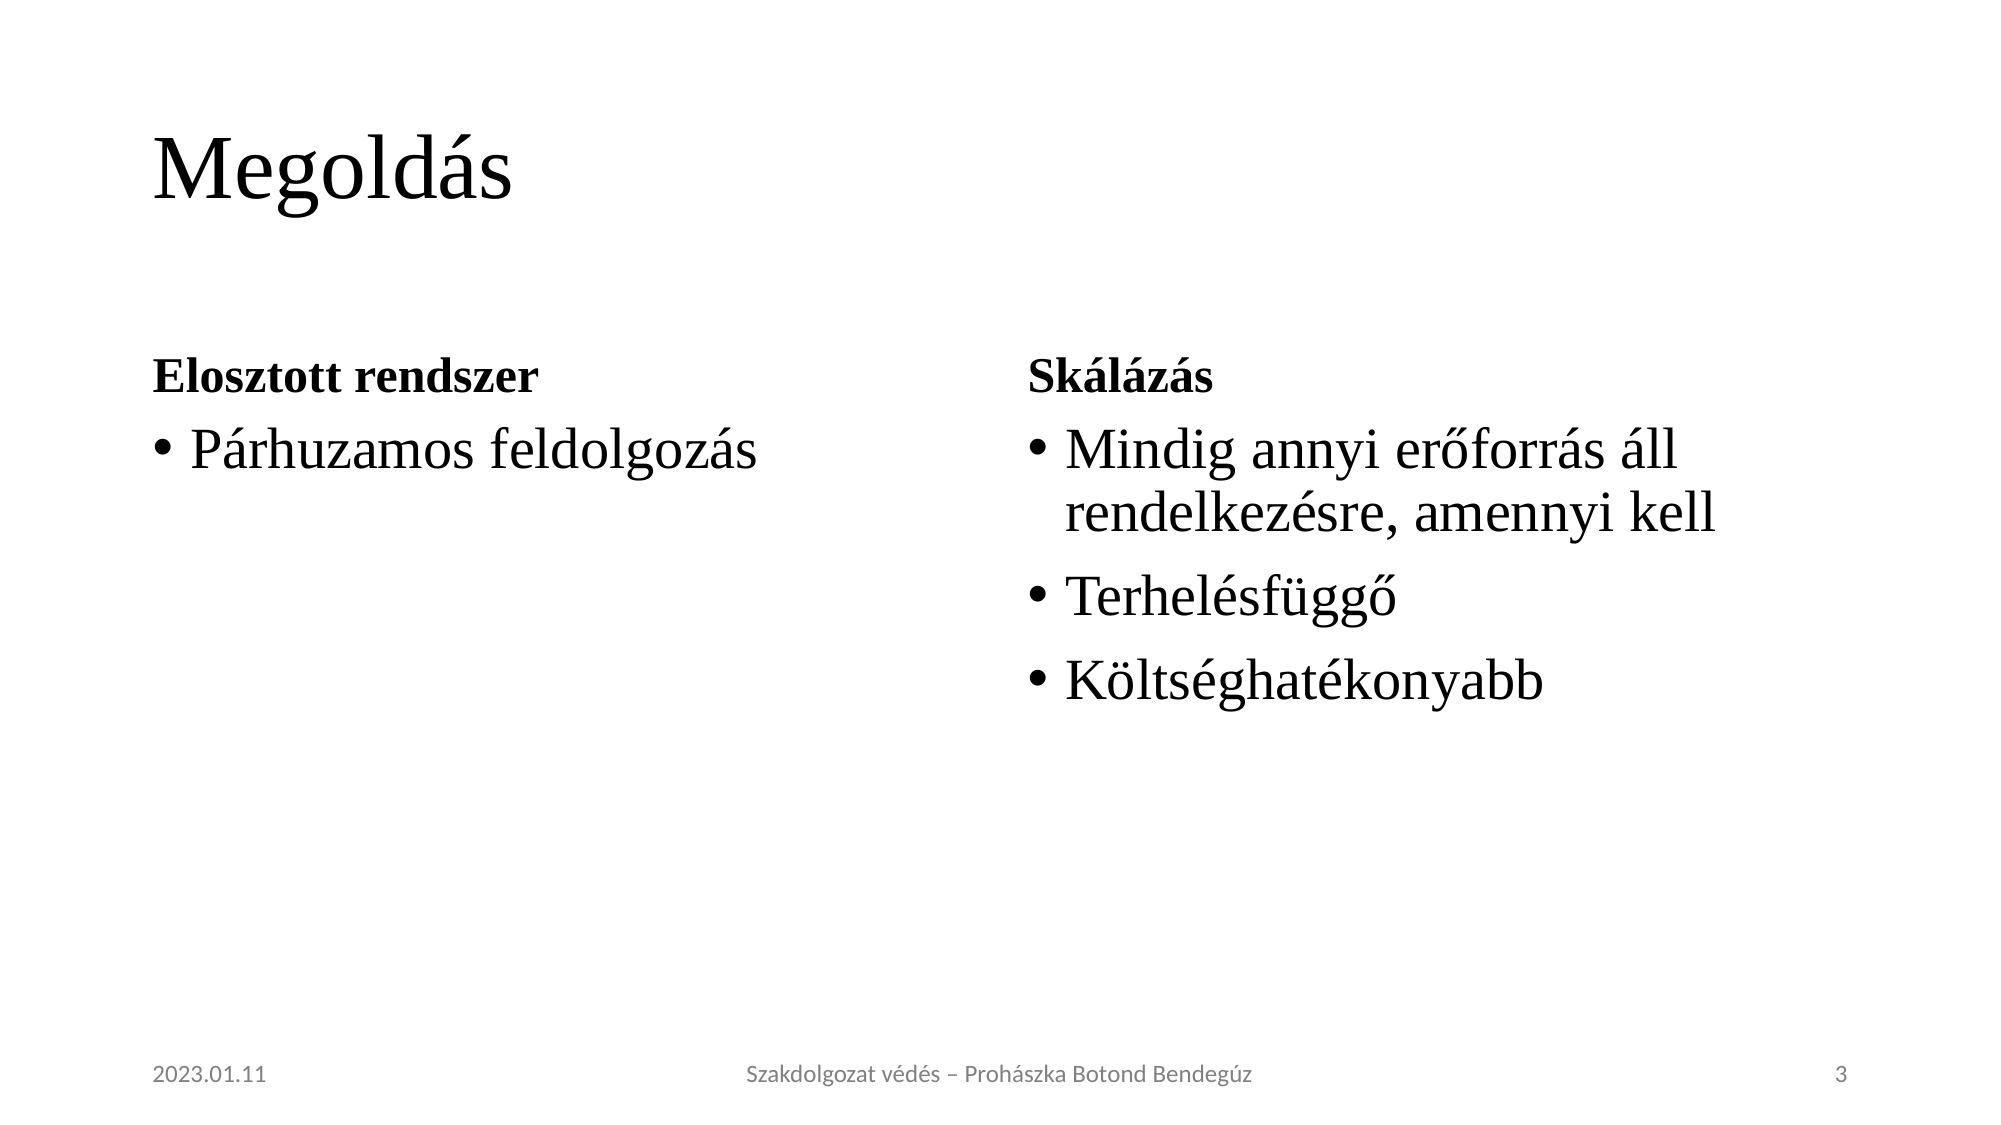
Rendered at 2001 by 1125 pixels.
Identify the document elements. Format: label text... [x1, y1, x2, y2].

slide_number 3 [1412, 1042, 1863, 1103]
list Skálázás [1012, 275, 1863, 410]
list Párhuzamos feldolgozás [137, 410, 984, 1016]
footer Szakdolgozat védés – Prohászka Botond Bendegúz [662, 1042, 1338, 1103]
title Megoldás [137, 59, 1863, 278]
list Mindig annyi erőforrás áll rendelkezésre, amennyi kell Terhelésfüggő Költséghatékonyabb [1012, 410, 1863, 1016]
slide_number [137, 1042, 588, 1103]
list Elosztott rendszer [137, 275, 984, 410]
